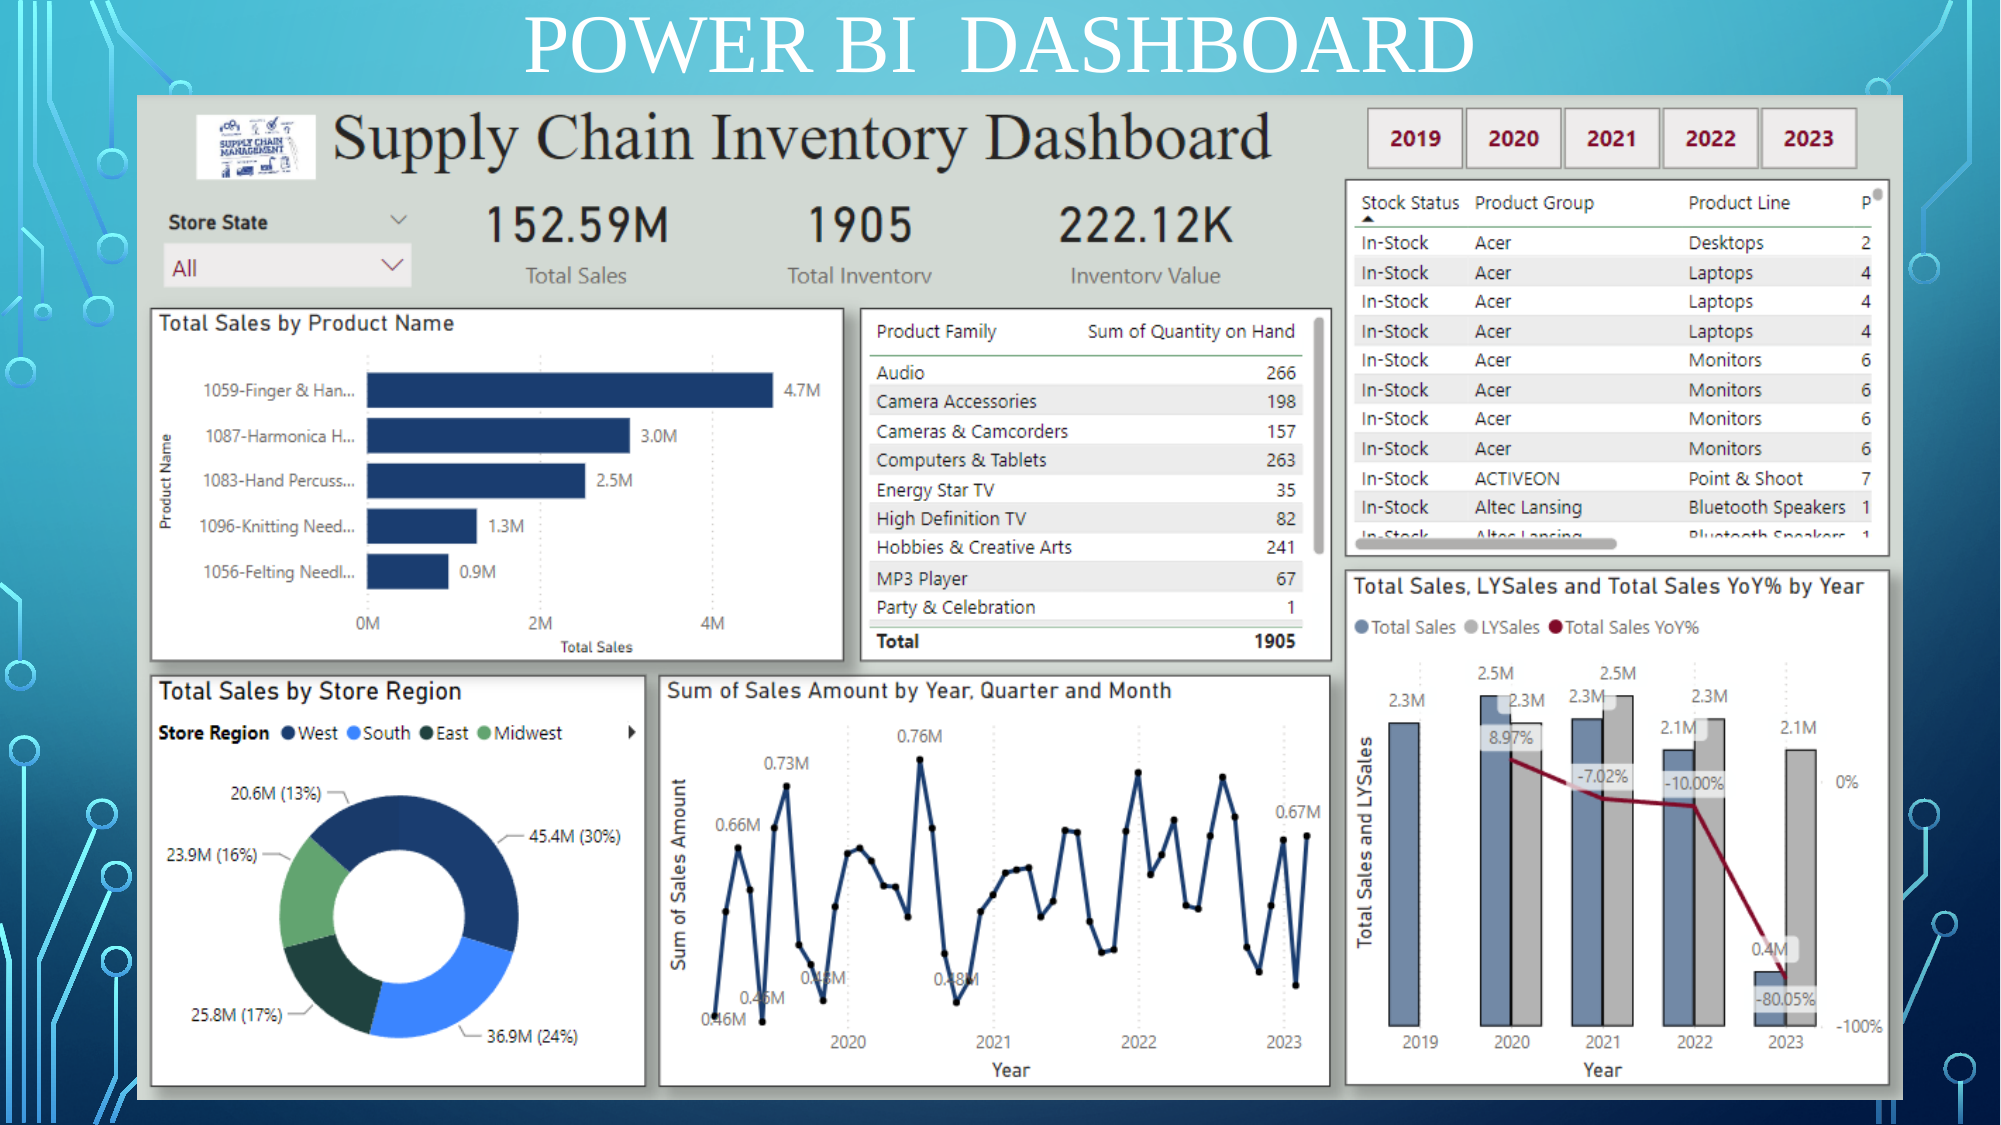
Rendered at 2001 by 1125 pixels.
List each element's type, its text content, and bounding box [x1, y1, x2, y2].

title Power BI DASHBOARD [137, 0, 1863, 95]
picture [137, 95, 1903, 1100]
